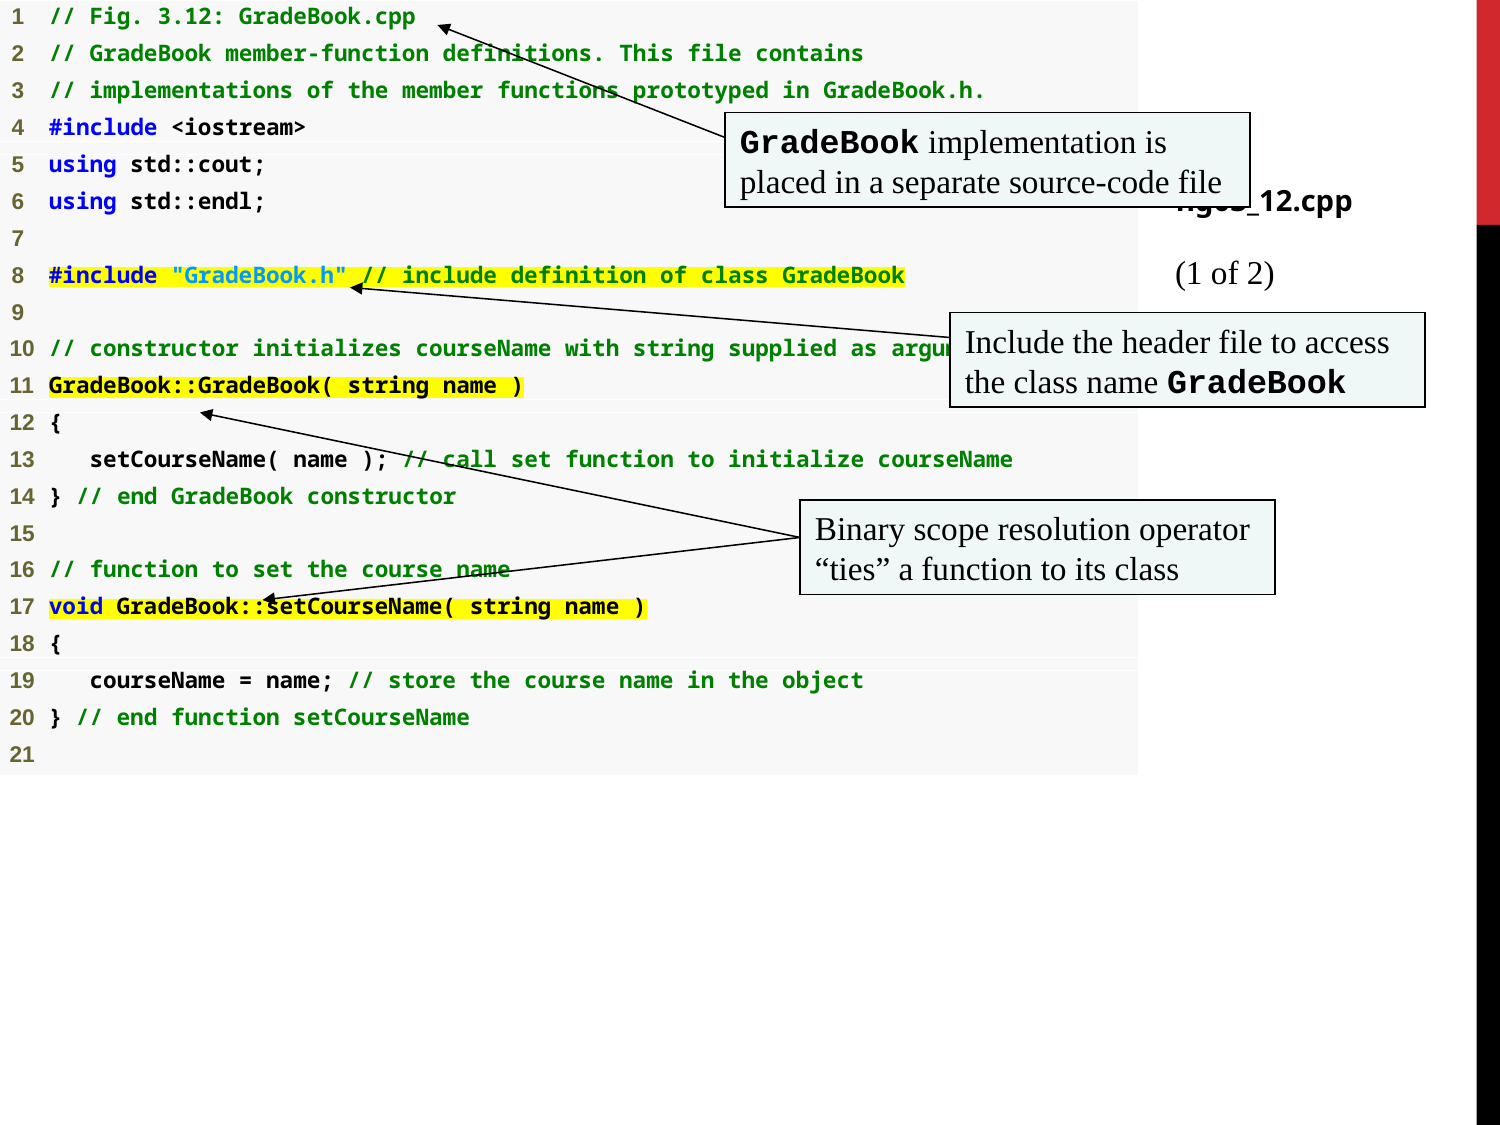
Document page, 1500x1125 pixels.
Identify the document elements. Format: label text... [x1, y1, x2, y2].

text_box fig03_12.cpp (1 of 2) [1174, 175, 1475, 299]
text_box GradeBook implementation is placed in a separate source-code file [1145, 112, 1250, 207]
text_box Include the header file to access the class name GradeBook [1145, 312, 1425, 408]
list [0, 0, 1145, 812]
text_box Binary scope resolution operator “ties” a function to its class [1145, 499, 1275, 595]
